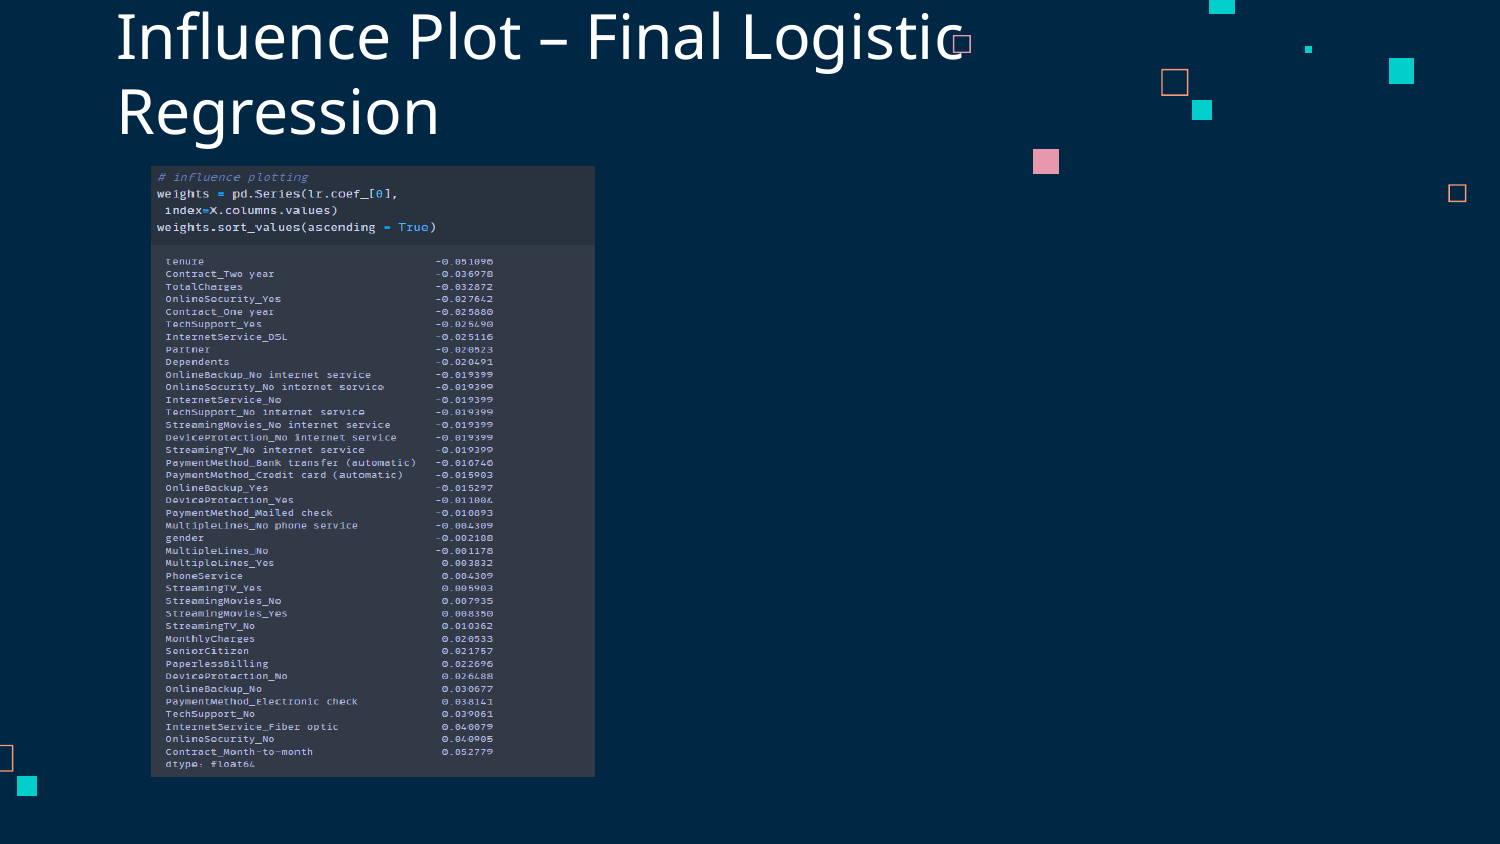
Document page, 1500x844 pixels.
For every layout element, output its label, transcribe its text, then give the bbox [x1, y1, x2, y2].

title Influence Plot – Final Logistic Regression [101, 67, 1159, 163]
picture [151, 166, 595, 777]
